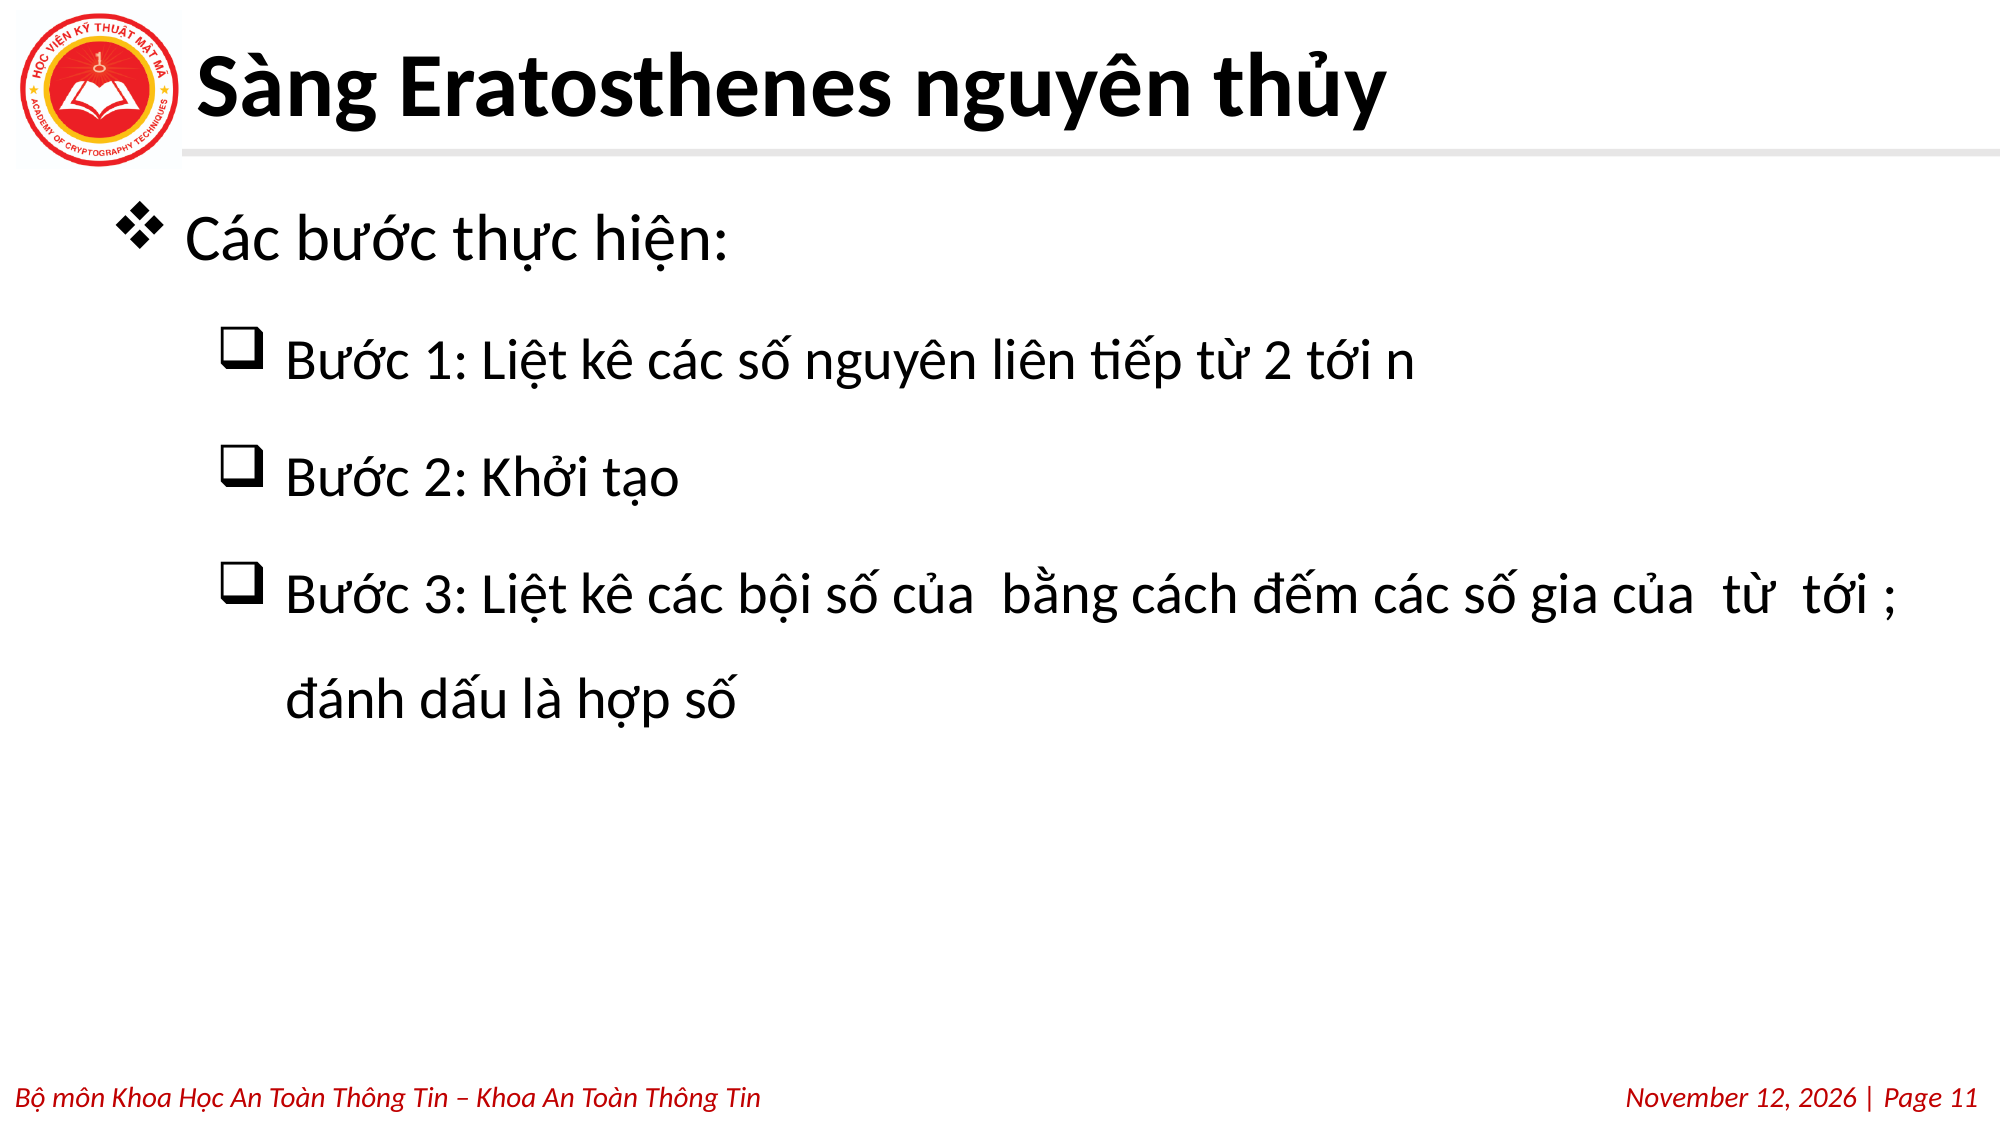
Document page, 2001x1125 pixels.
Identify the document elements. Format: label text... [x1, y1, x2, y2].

picture [16, 10, 182, 169]
title Sàng Eratosthenes nguyên thủy [181, 28, 1989, 146]
